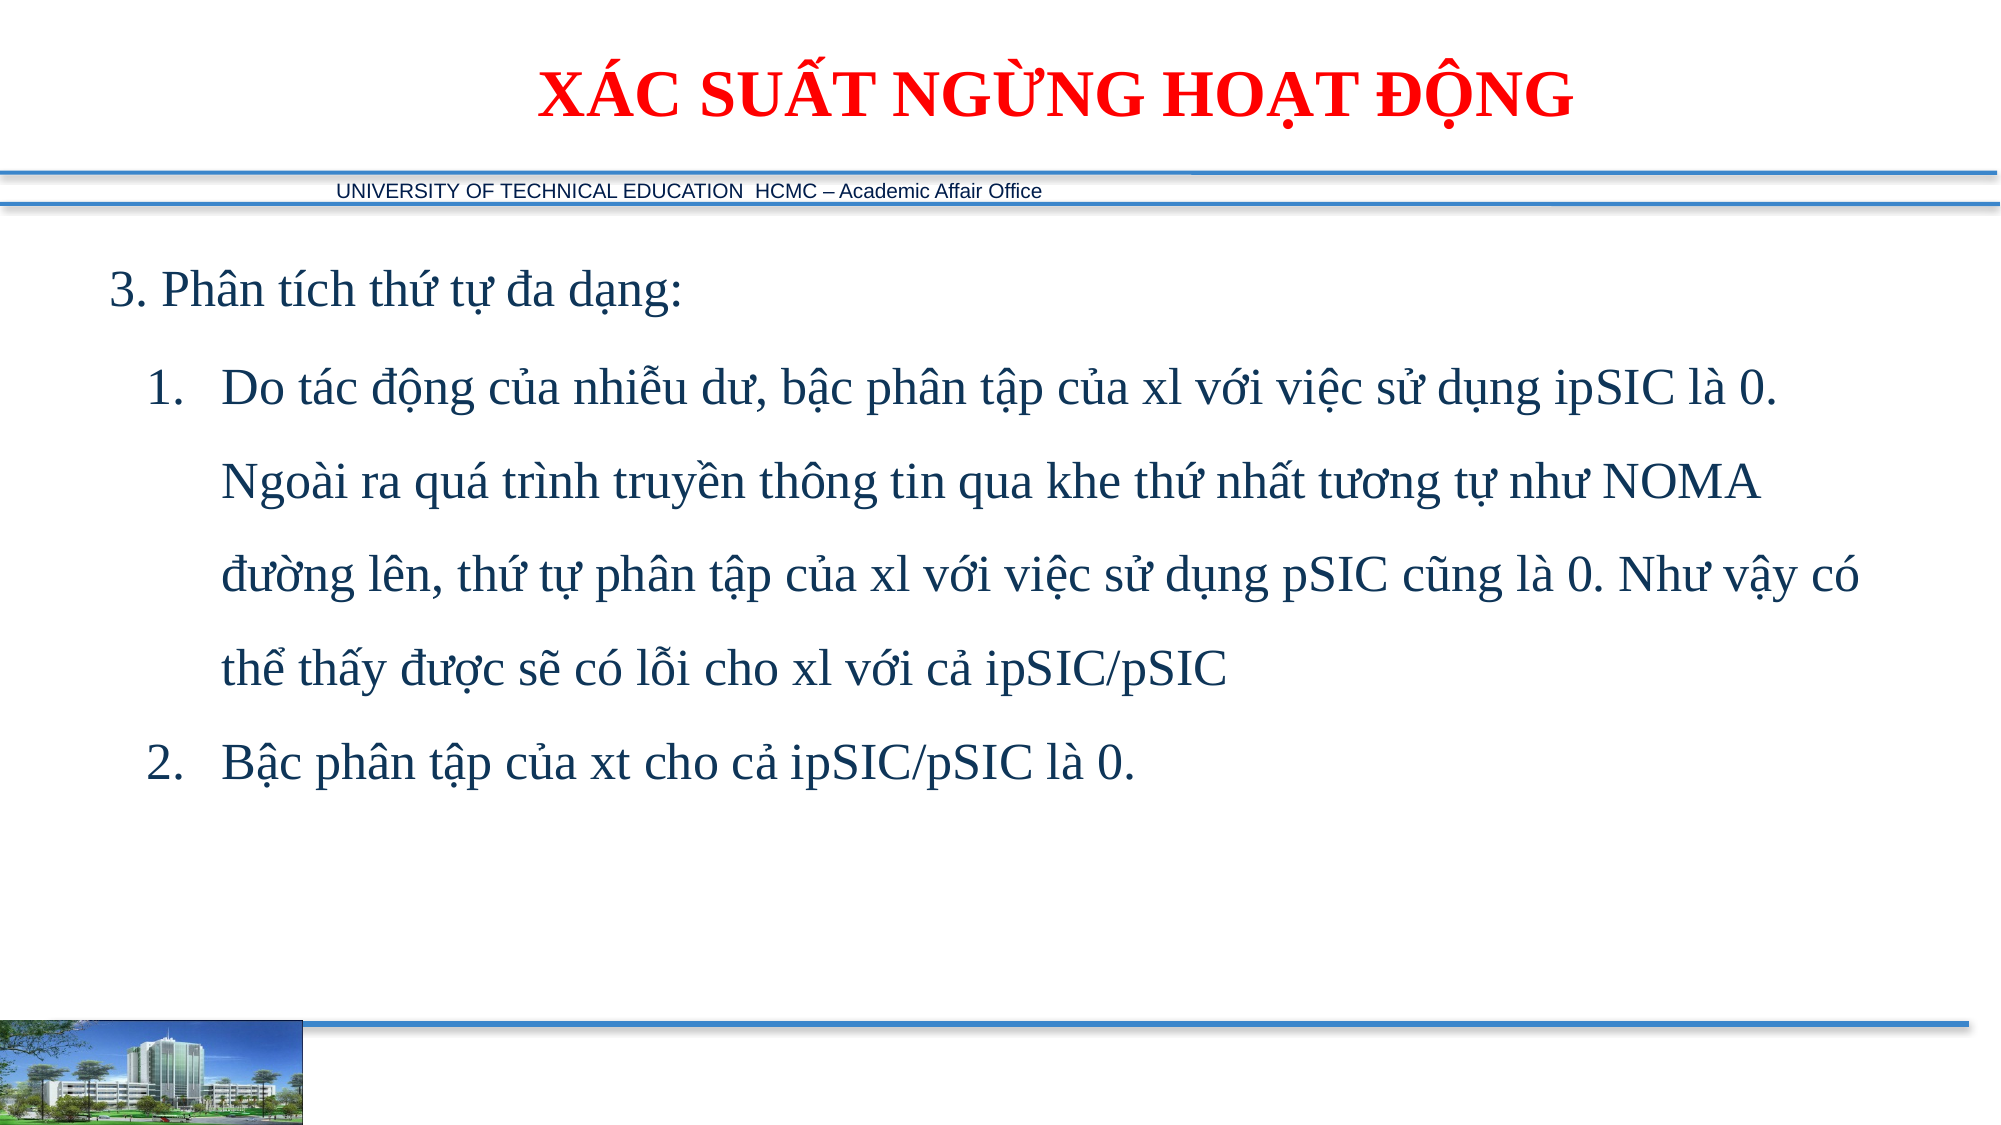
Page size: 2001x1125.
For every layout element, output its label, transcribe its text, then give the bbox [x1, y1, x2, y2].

text_box XÁC SUẤT NGỪNG HOẠT ĐỘNG [523, 42, 1592, 138]
text_box 3. Phân tích thứ tự đa dạng: [94, 215, 1378, 313]
picture [0, 1020, 303, 1125]
text_box Do tác động của nhiễu dư, bậc phân tập của xl với việc sử dụng ipSIC là 0. Ngoài ra quá trình truyền thông tin qua khe thứ nhất tương tự như NOMA đường lên, thứ tự phân tập của xl với việc sử dụng pSIC cũng là 0. Như vậy có thể thấy được sẽ có lỗi cho xl với cả ipSIC/pSIC Bậc phân tập của xt cho cả ipSIC/pSIC là 0. [94, 313, 1919, 798]
